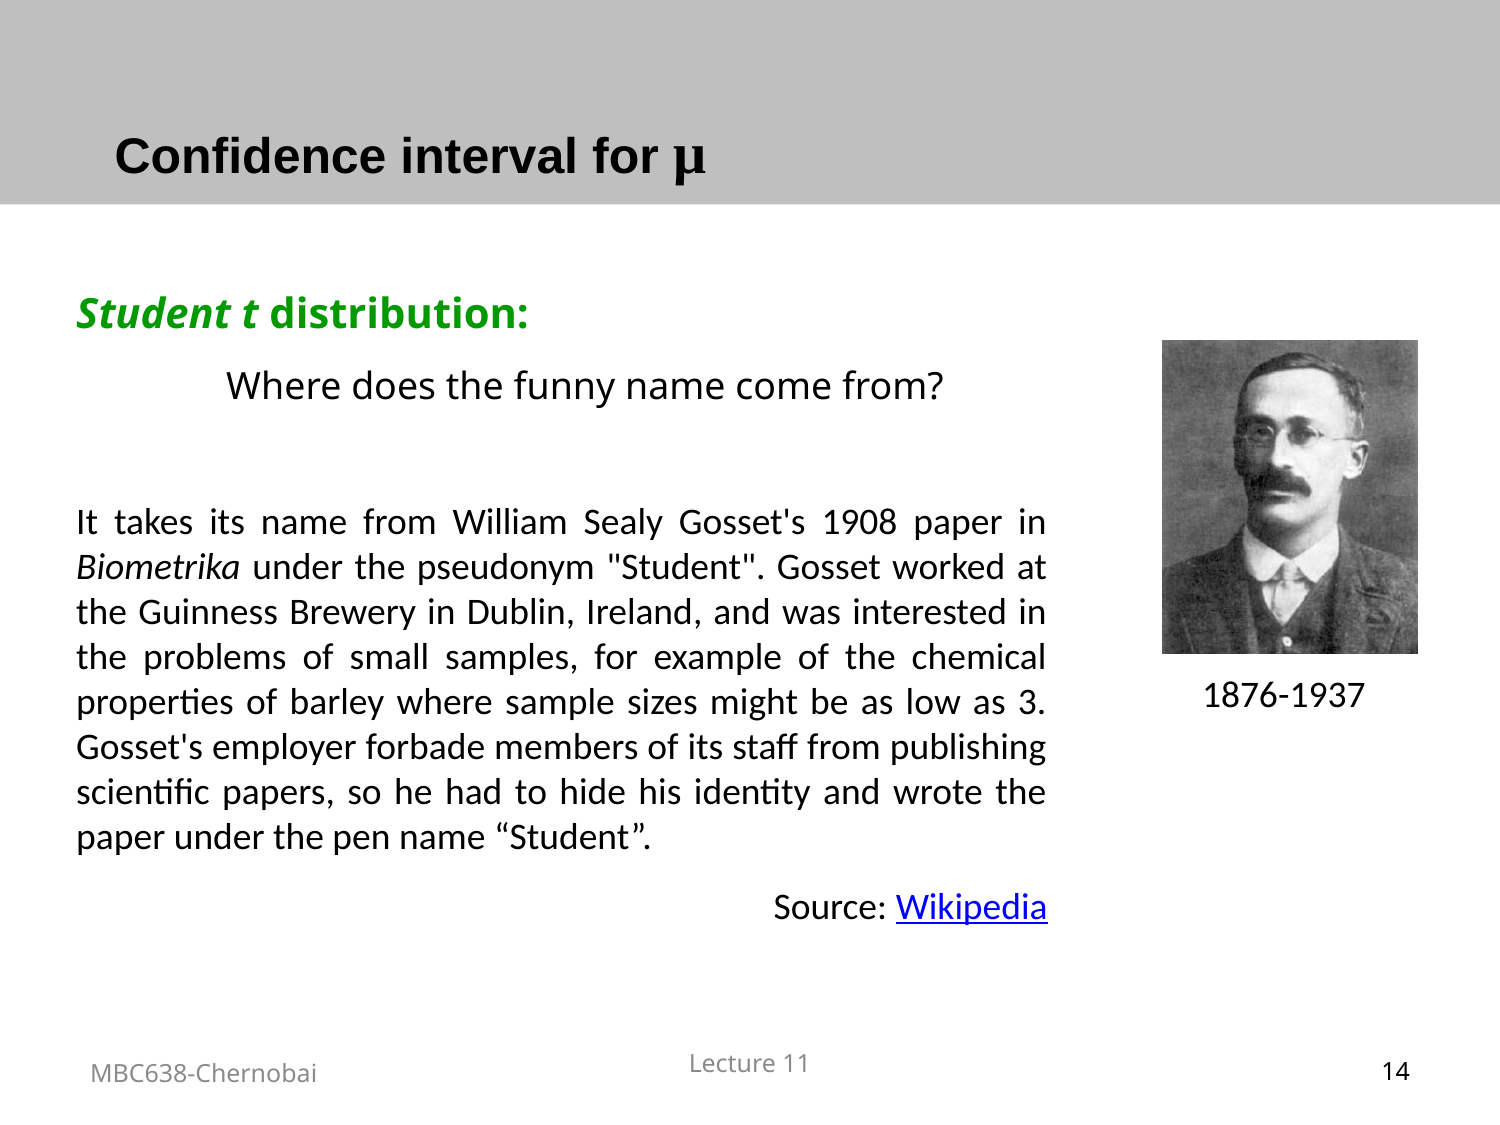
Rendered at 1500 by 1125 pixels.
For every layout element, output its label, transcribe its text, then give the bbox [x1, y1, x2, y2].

text_box [0, 0, 1500, 206]
picture [1162, 339, 1418, 655]
slide_number MBC638-Chernobai [75, 1042, 425, 1103]
text_box 1876-1937 [1187, 662, 1418, 723]
slide_number 14 [1074, 1042, 1425, 1103]
footer Lecture 11 [512, 1025, 988, 1100]
title Confidence interval for μ [99, 41, 1394, 259]
text_box Student t distribution: Where does the funny name come from? It takes its name from William Sealy Gosset's 1908 paper in Biometrika under the pseudonym "Student". Gosset worked at the Guinness Brewery in Dublin, Ireland, and was interested in the problems of small samples, for example of the chemical properties of barley where sample sizes might be as low as 3. Gosset's employer forbade members of its staff from publishing scientific papers, so he had to hide his identity and wrote the paper under the pen name “Student”. Source: Wikipedia [61, 279, 1063, 935]
